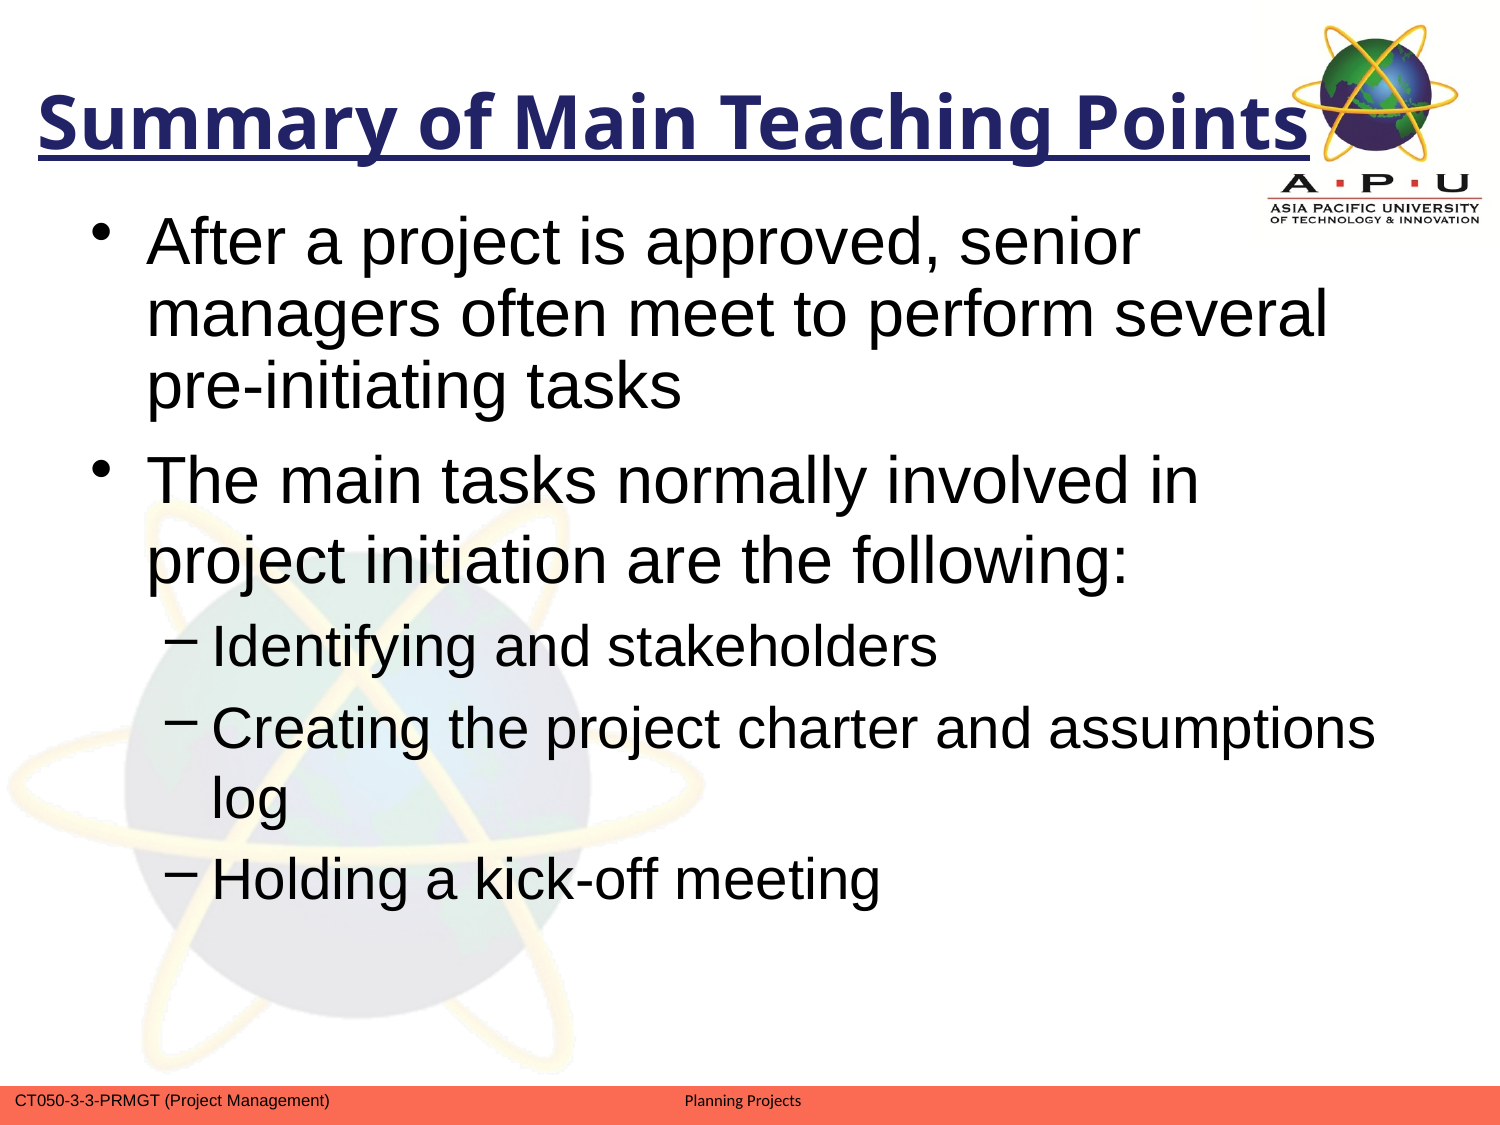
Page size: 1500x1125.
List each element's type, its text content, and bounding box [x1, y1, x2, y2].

text_box Summary of Main Teaching Points [23, 67, 1326, 173]
text_box After a project is approved, senior managers often meet to perform several pre-initiating tasks The main tasks normally involved in project initiation are the following: Identifying and stakeholders Creating the project charter and assumptions log Holding a kick-off meeting [74, 199, 1425, 943]
picture [1251, 0, 1500, 249]
